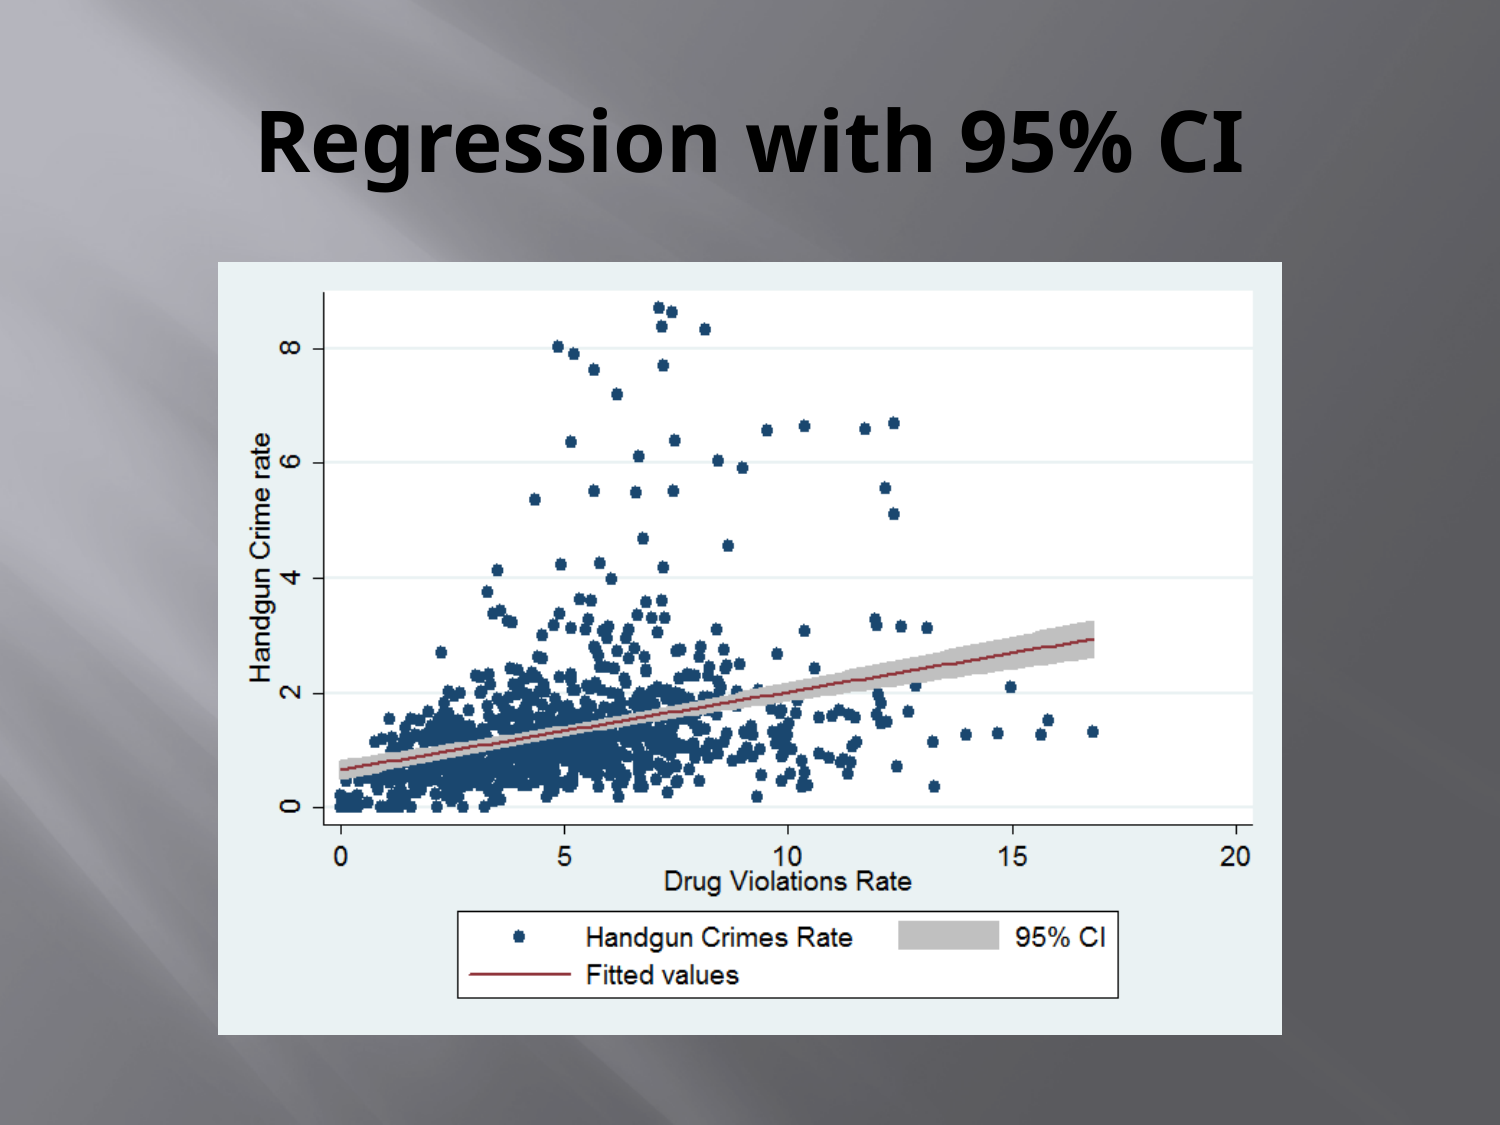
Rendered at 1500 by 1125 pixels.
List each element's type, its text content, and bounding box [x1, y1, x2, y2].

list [217, 262, 1282, 1036]
title Regression with 95% CI [75, 45, 1425, 233]
